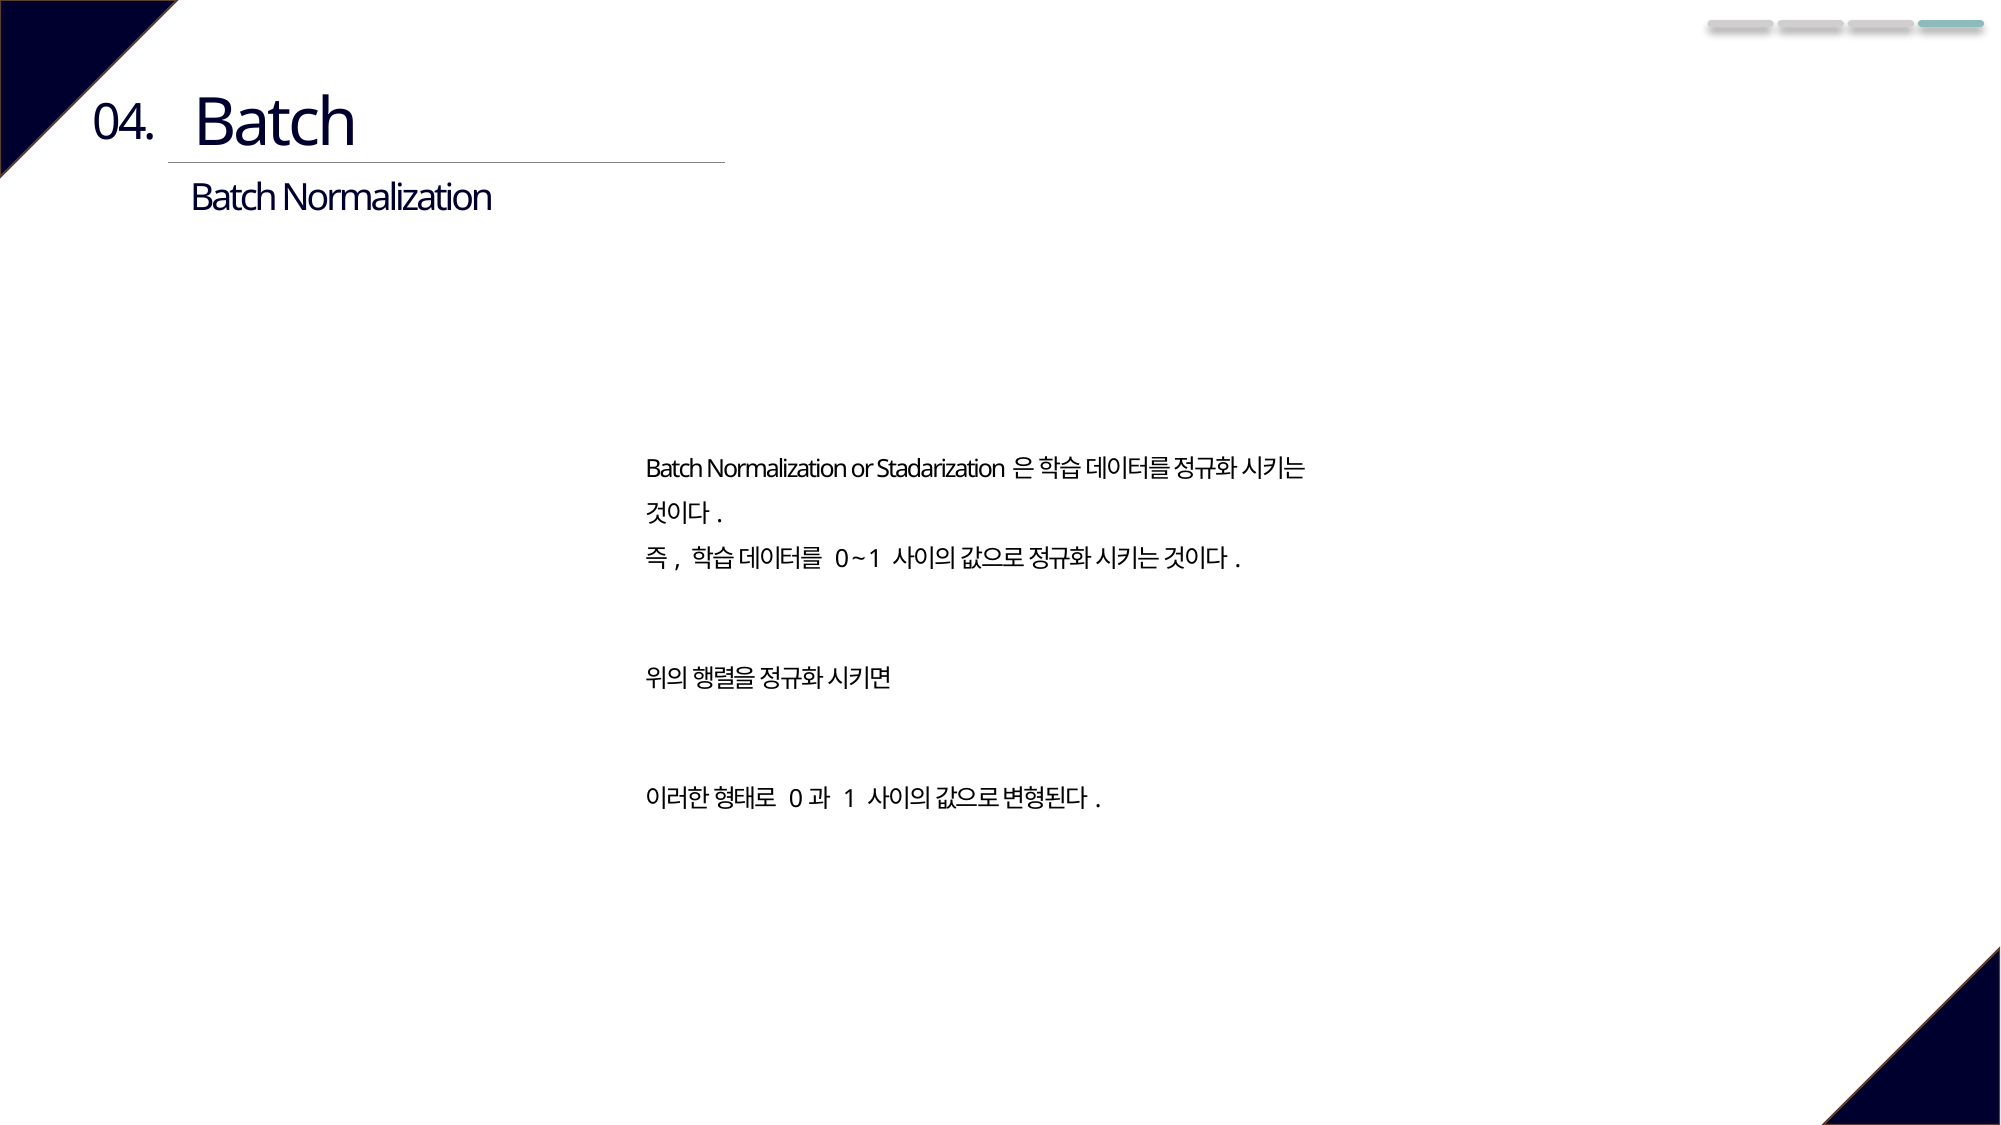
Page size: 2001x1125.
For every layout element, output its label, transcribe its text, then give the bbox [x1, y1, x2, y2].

text_box 04. [78, 81, 172, 157]
text_box Batch Normalization [175, 165, 833, 225]
text_box Batch [178, 71, 933, 167]
